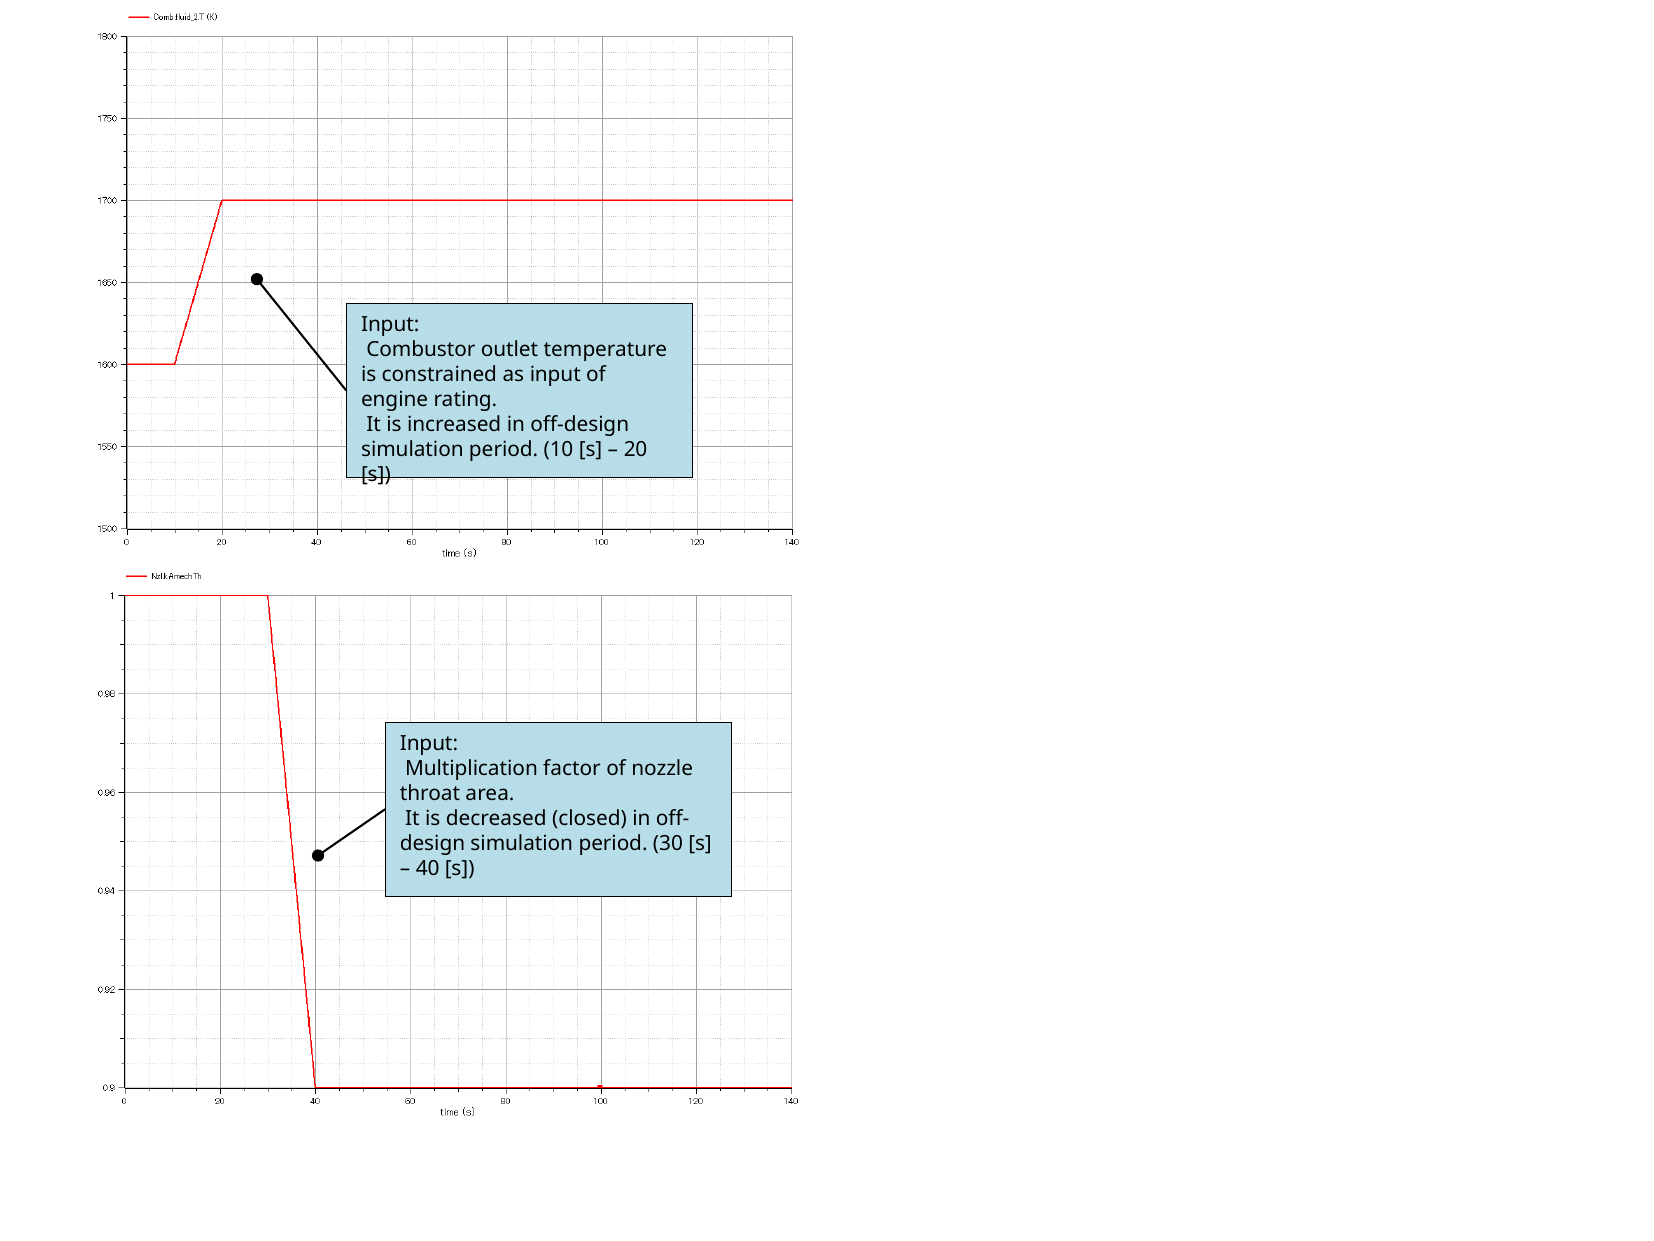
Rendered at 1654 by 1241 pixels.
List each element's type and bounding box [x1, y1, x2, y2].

picture [93, 2, 803, 562]
picture [93, 564, 803, 1120]
text_box [256, 278, 347, 391]
text_box [317, 808, 386, 856]
